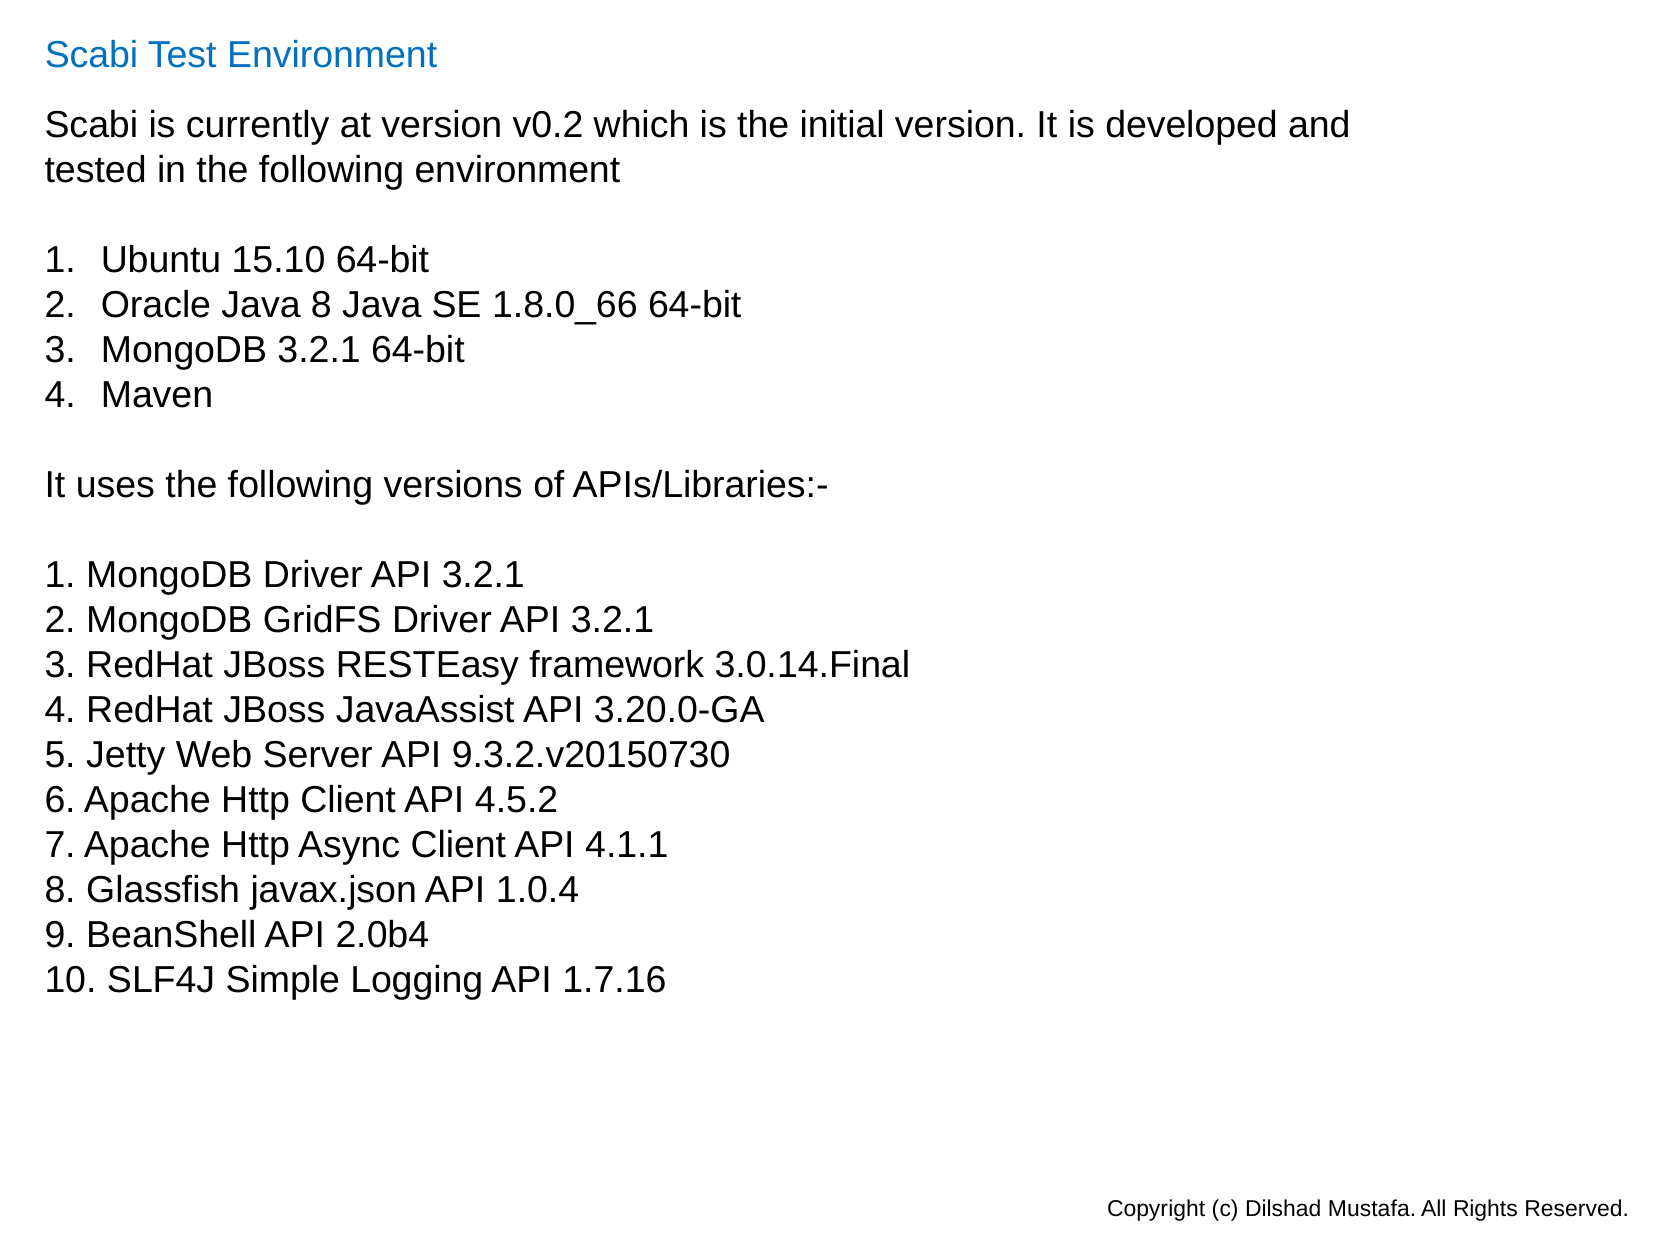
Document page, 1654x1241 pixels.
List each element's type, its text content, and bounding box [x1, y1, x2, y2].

text_box Copyright (c) Dilshad Mustafa. All Rights Reserved. [1092, 1186, 1645, 1229]
text_box Scabi Test Environment [29, 22, 1120, 83]
text_box Scabi is currently at version v0.2 which is the initial version. It is developed and tested in the following environment Ubuntu 15.10 64-bit Oracle Java 8 Java SE 1.8.0_66 64-bit MongoDB 3.2.1 64-bit Maven It uses the following versions of APIs/Libraries:- 1. MongoDB Driver API 3.2.1 2. MongoDB GridFS Driver API 3.2.1 3. RedHat JBoss RESTEasy framework 3.0.14.Final 4. RedHat JBoss JavaAssist API 3.20.0-GA 5. Jetty Web Server API 9.3.2.v20150730 6. Apache Http Client API 4.5.2 7. Apache Http Async Client API 4.1.1 8. Glassfish javax.json API 1.0.4 9. BeanShell API 2.0b4 10. SLF4J Simple Logging API 1.7.16 [29, 92, 1447, 1028]
